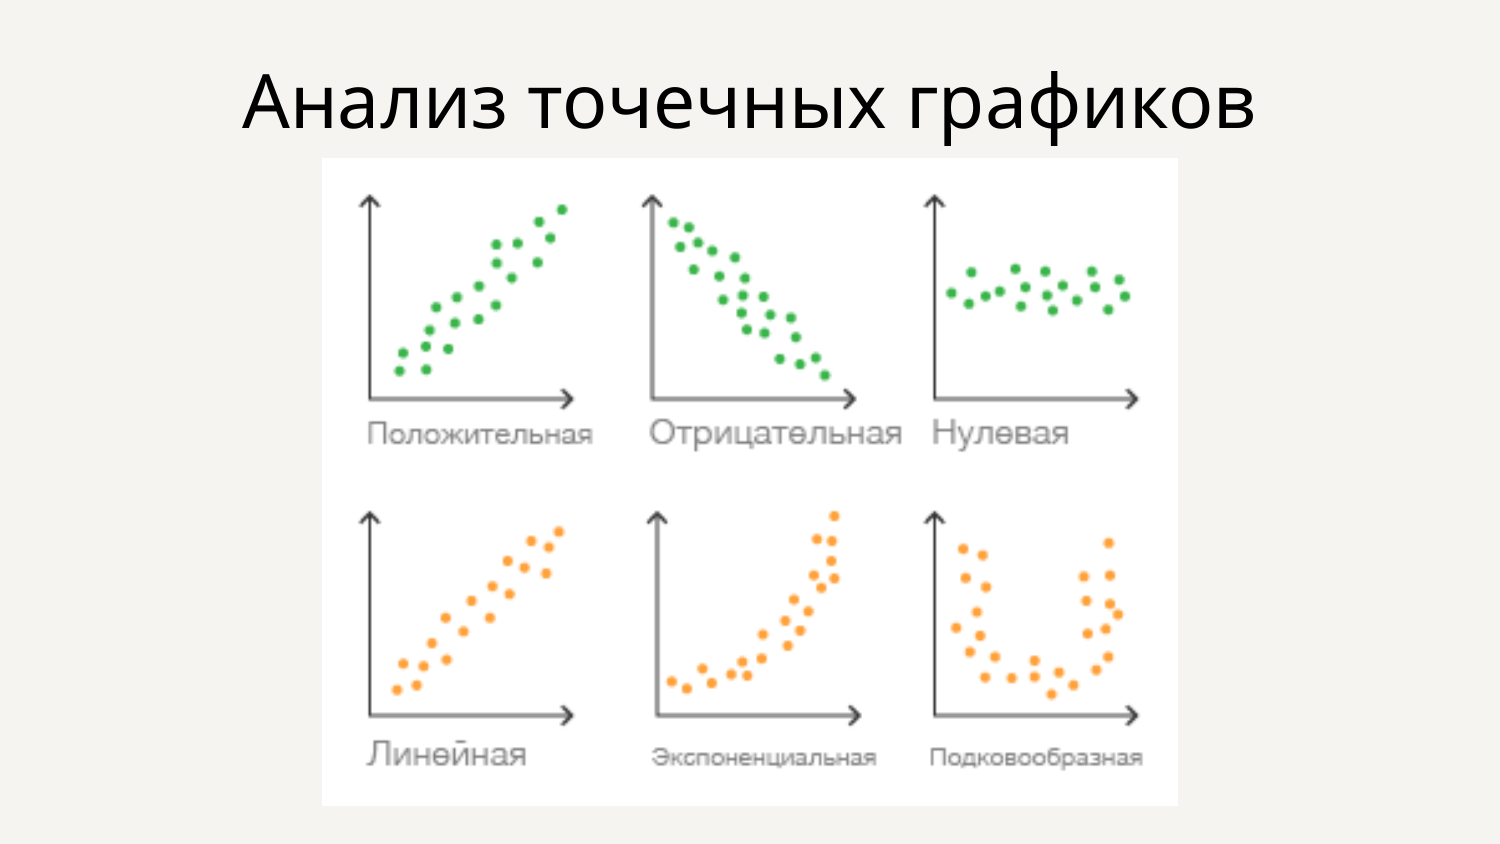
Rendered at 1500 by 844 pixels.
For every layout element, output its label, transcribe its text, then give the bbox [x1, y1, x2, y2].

title Анализ точечных графиков [51, 31, 1449, 159]
picture [321, 158, 1178, 806]
